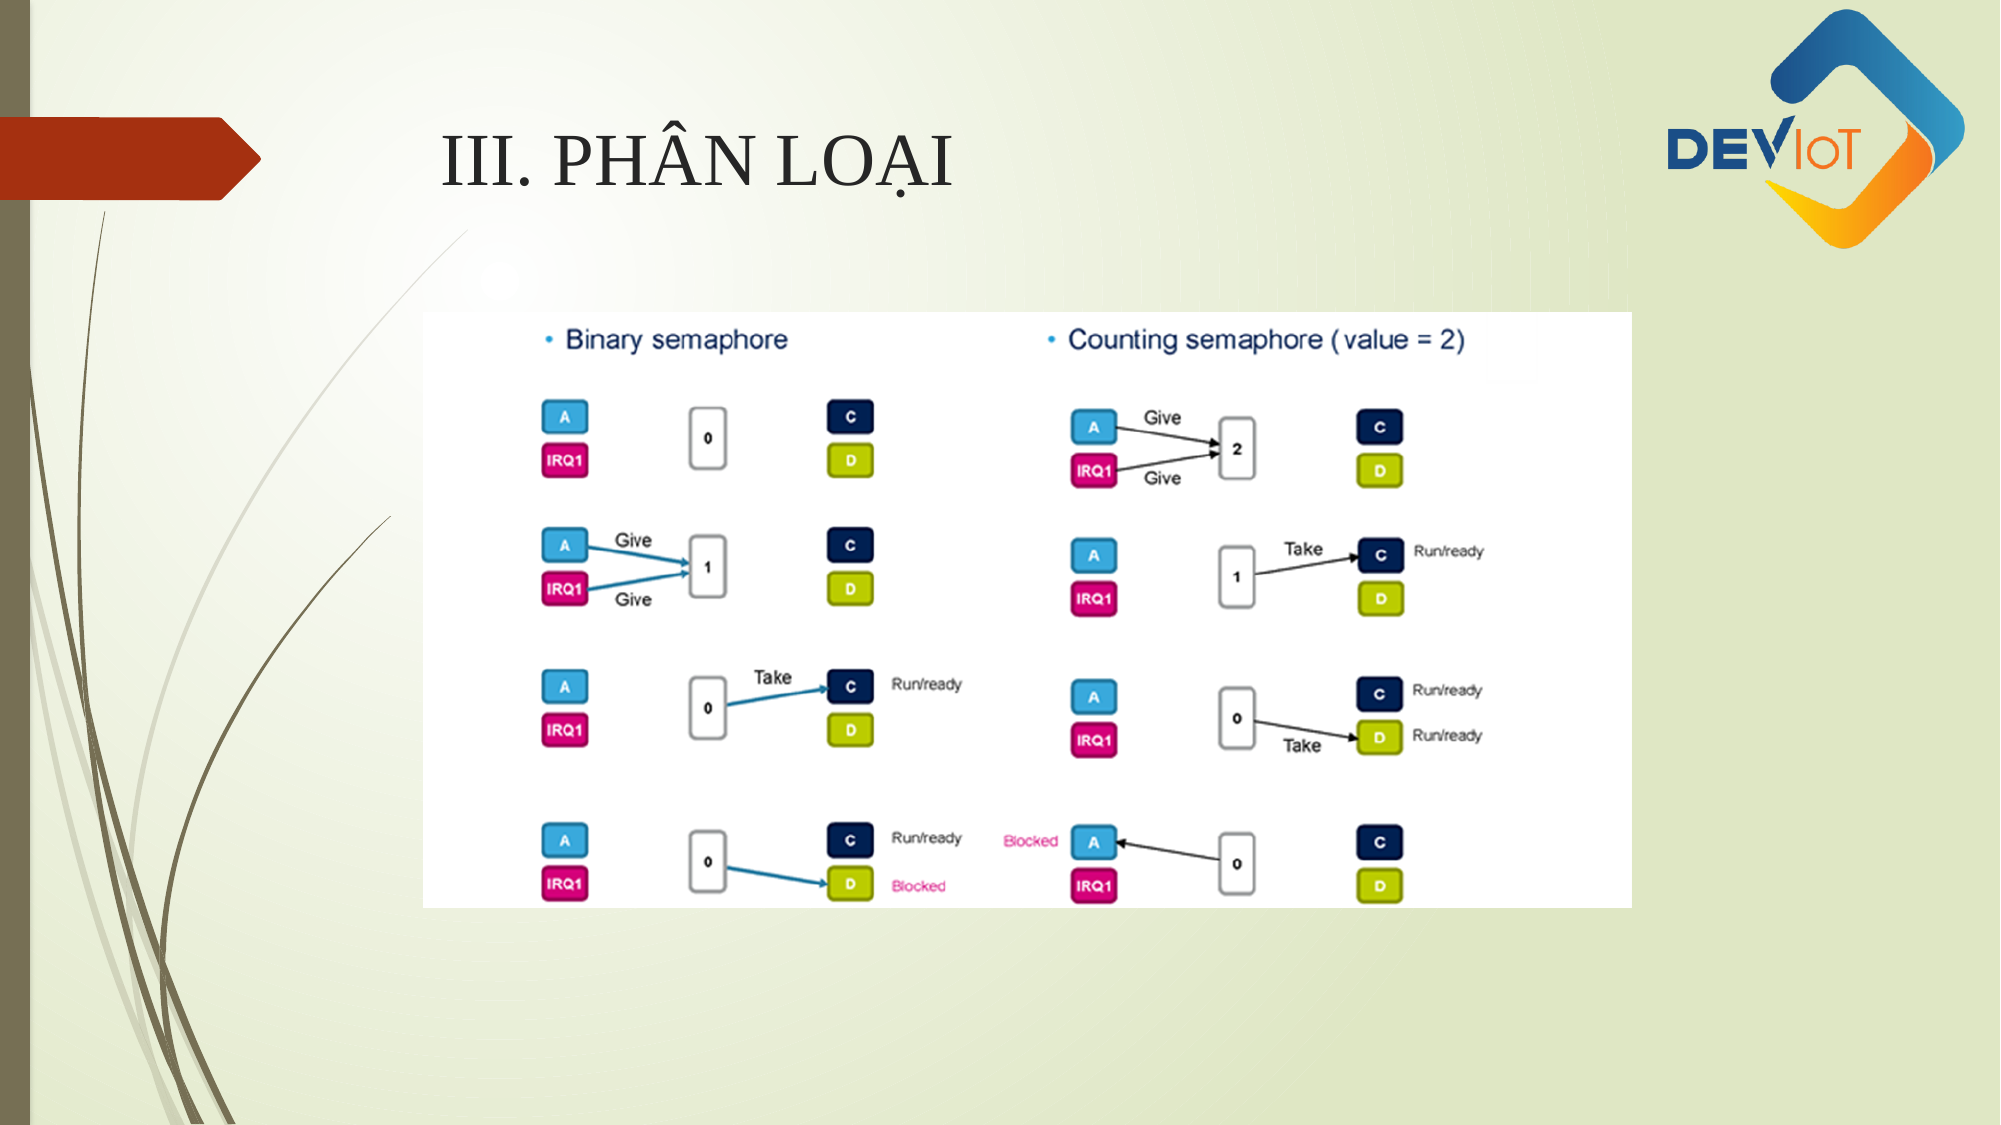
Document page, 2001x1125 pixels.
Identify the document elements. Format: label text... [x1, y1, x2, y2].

title III. PHÂN LOẠI [425, 102, 1627, 311]
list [423, 312, 1633, 909]
picture [1631, 0, 2000, 313]
